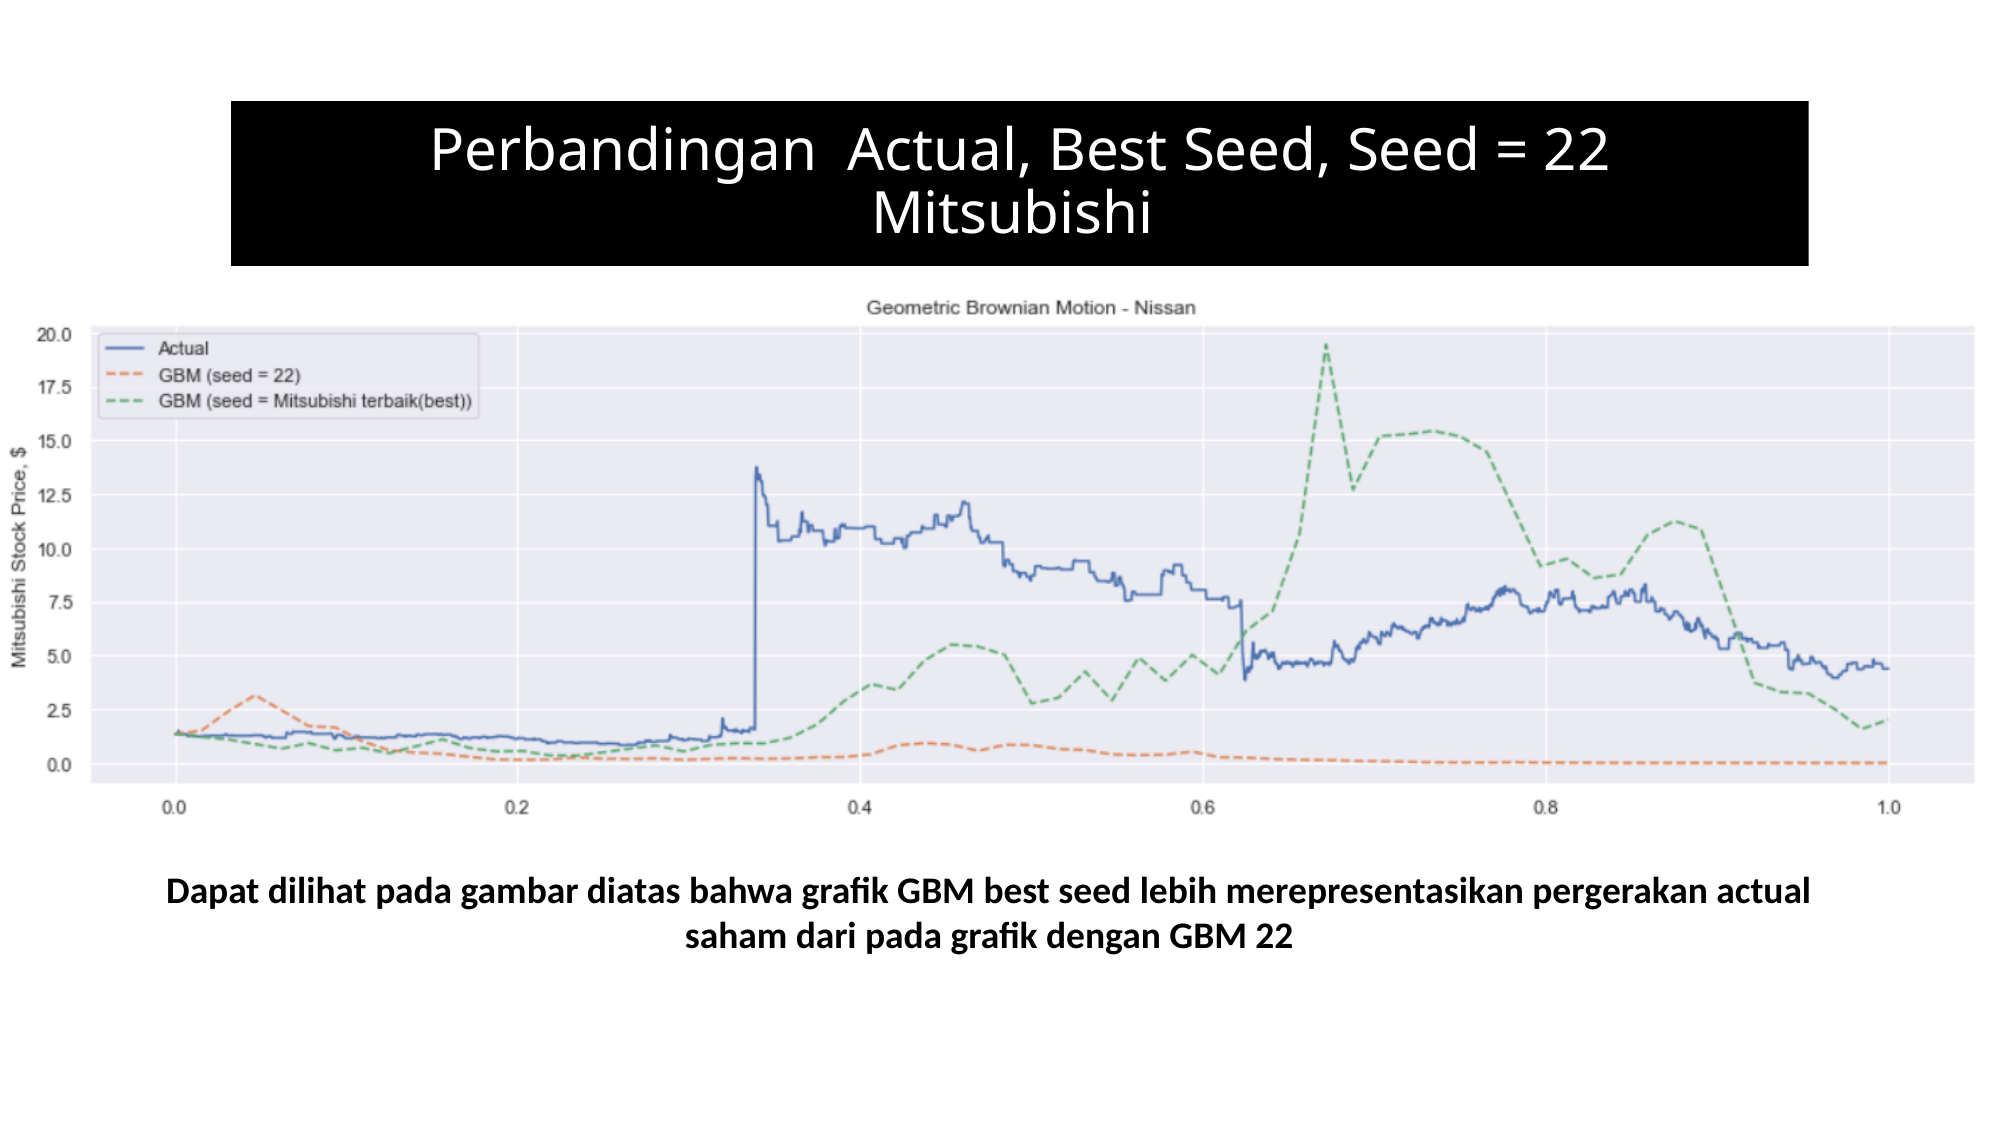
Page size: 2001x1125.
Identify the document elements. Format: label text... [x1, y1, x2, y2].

text_box Dapat dilihat pada gambar diatas bahwa grafik GBM best seed lebih merepresentasikan pergerakan actual saham dari pada grafik dengan GBM 22 [101, 859, 1878, 964]
picture [0, 293, 2000, 832]
text_box Perbandingan Actual, Best Seed, Seed = 22 Mitsubishi [231, 101, 1809, 266]
